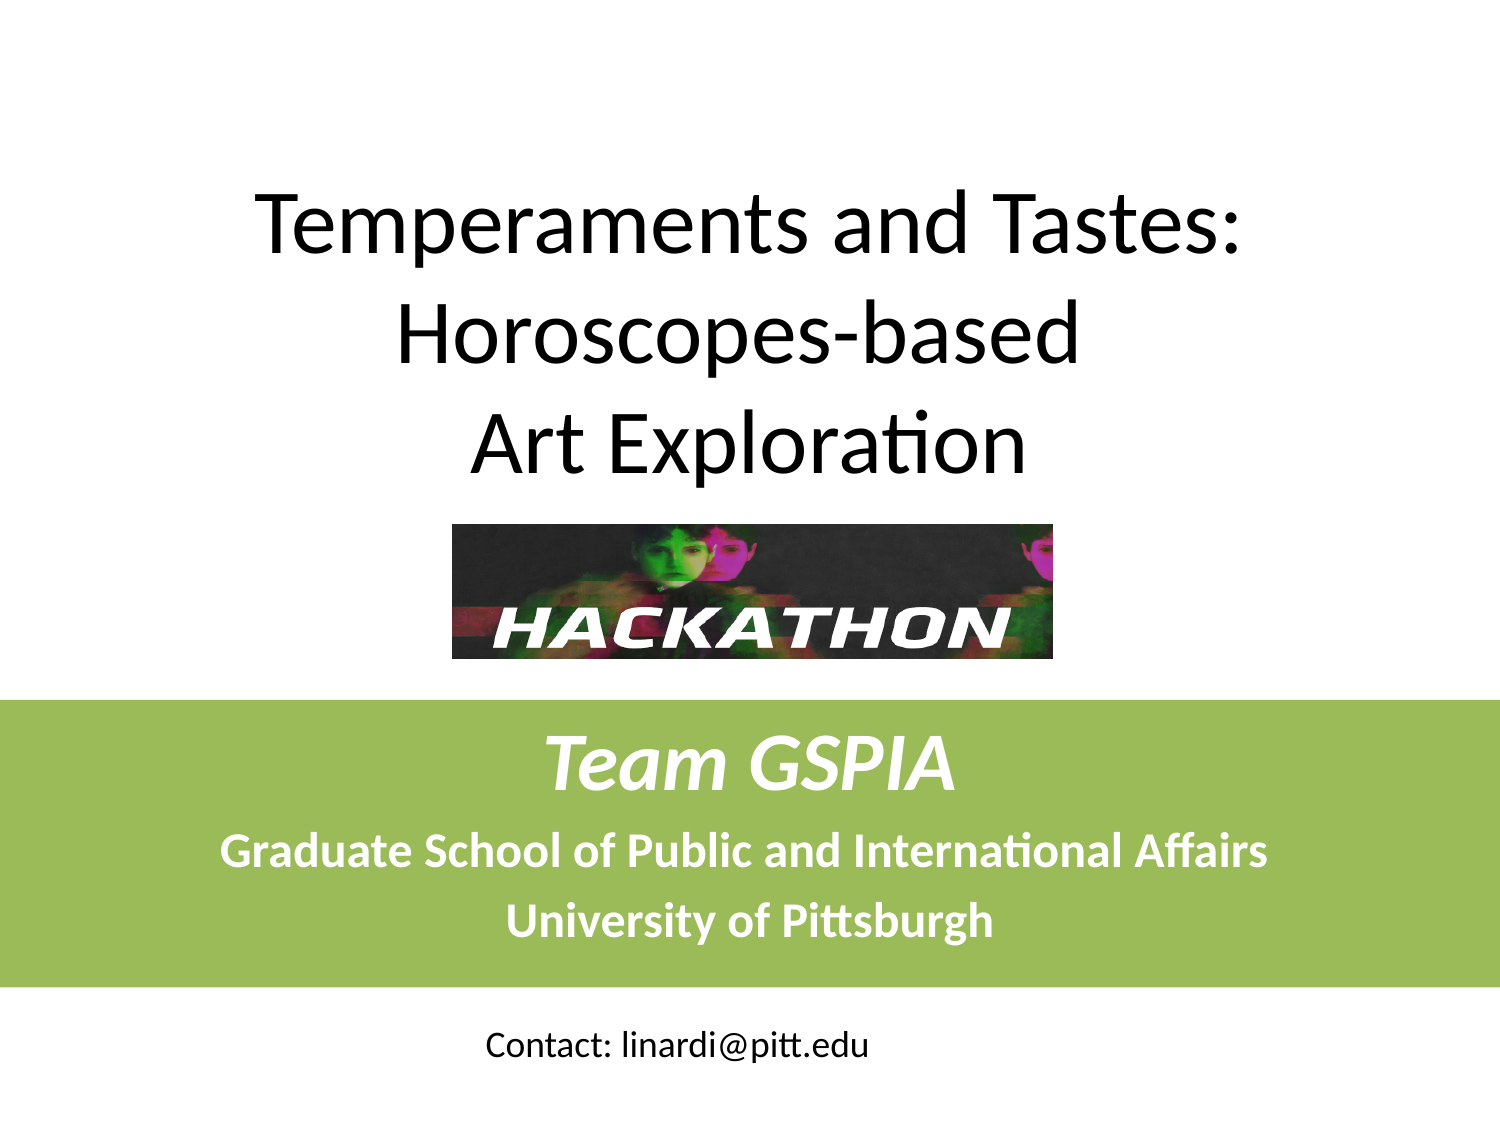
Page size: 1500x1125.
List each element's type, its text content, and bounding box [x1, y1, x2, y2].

picture [451, 524, 1053, 659]
subtitle Team GSPIA Graduate School of Public and International Affairs University of Pittsburgh [0, 699, 1500, 988]
title Temperaments and Tastes: Horoscopes-based Art Exploration [112, 162, 1388, 491]
text_box Contact: linardi@pitt.edu [470, 1012, 1034, 1073]
